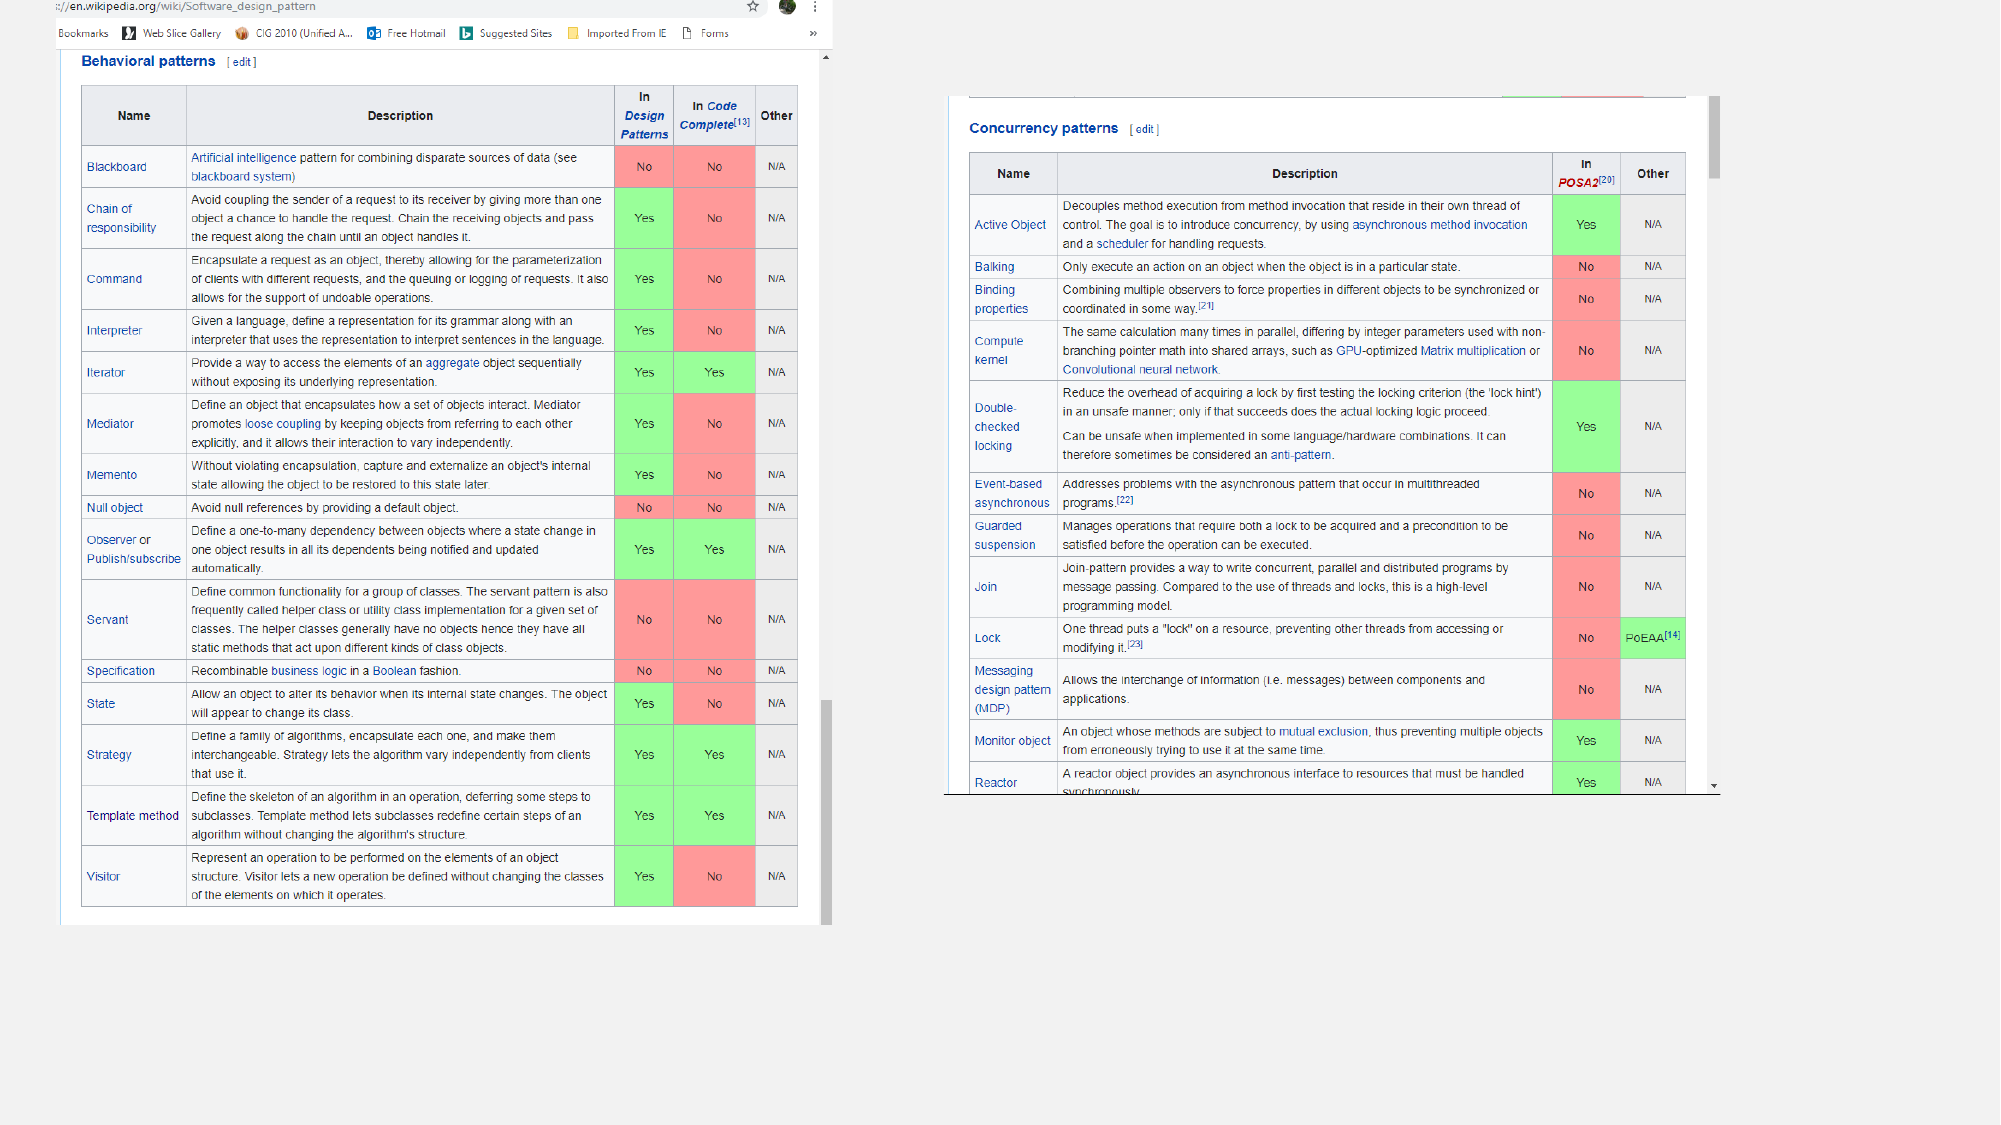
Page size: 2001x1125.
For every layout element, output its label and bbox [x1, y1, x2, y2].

picture [943, 96, 1721, 795]
picture [56, 0, 833, 925]
